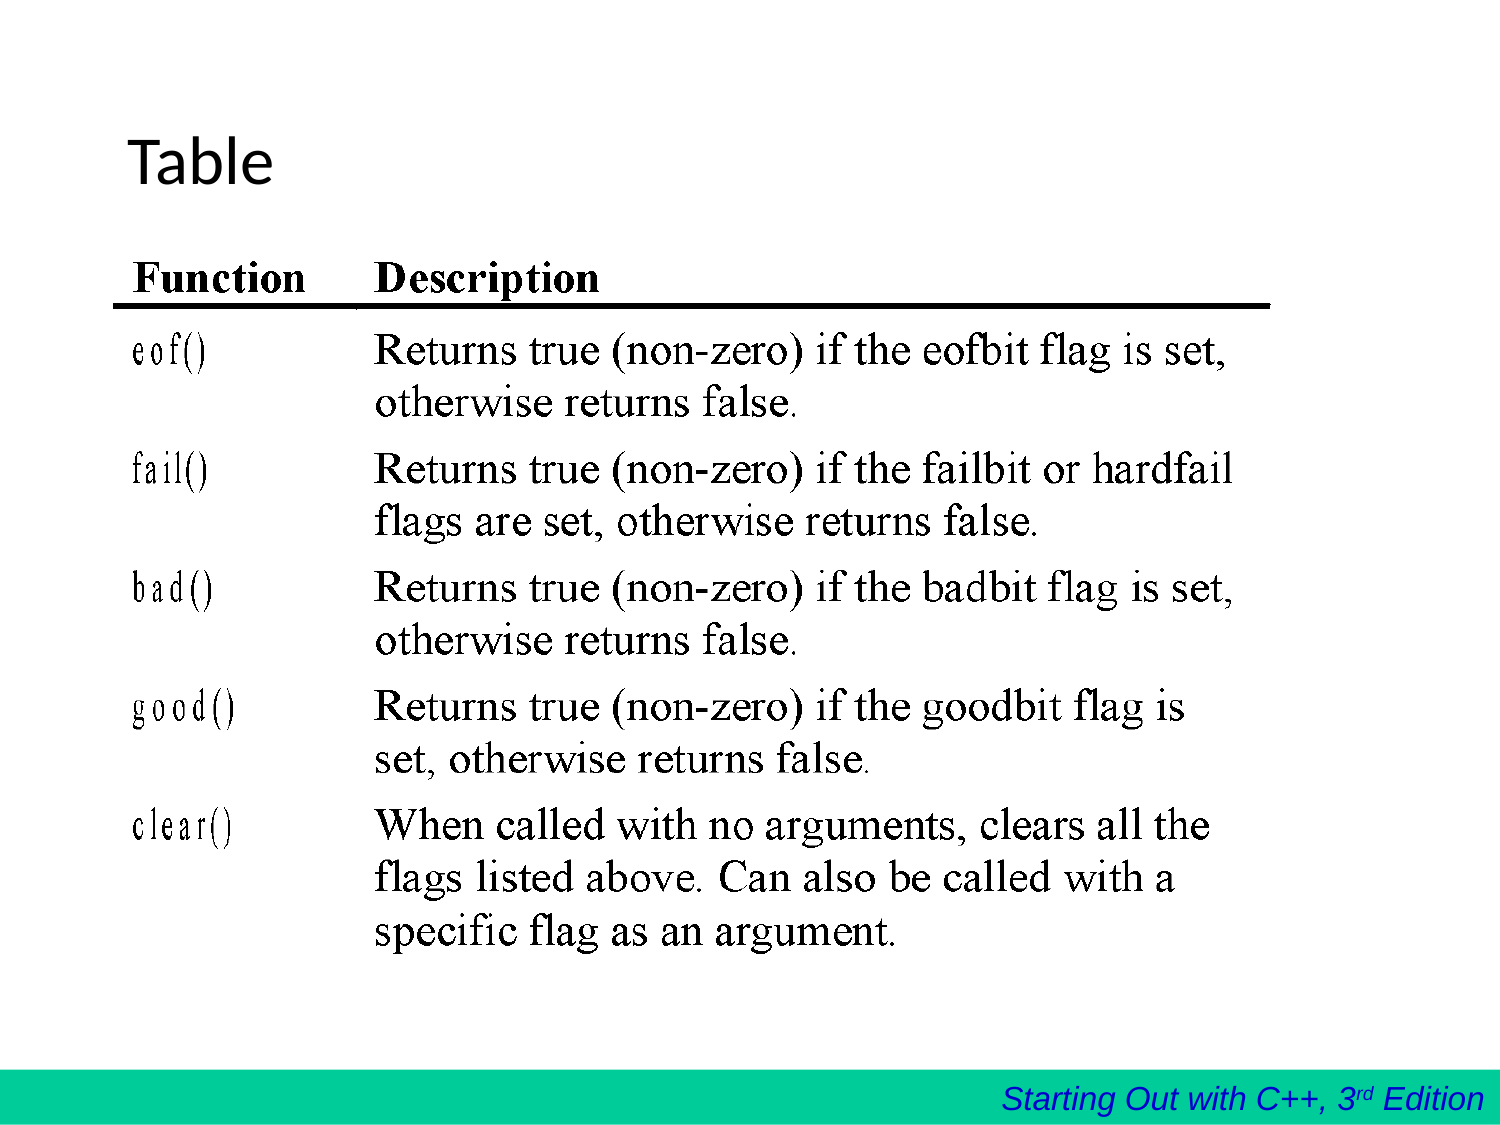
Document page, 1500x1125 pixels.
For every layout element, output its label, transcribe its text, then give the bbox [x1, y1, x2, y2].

picture [112, 237, 1274, 991]
text_box [496, 1042, 1004, 1103]
title Table [112, 99, 1388, 225]
